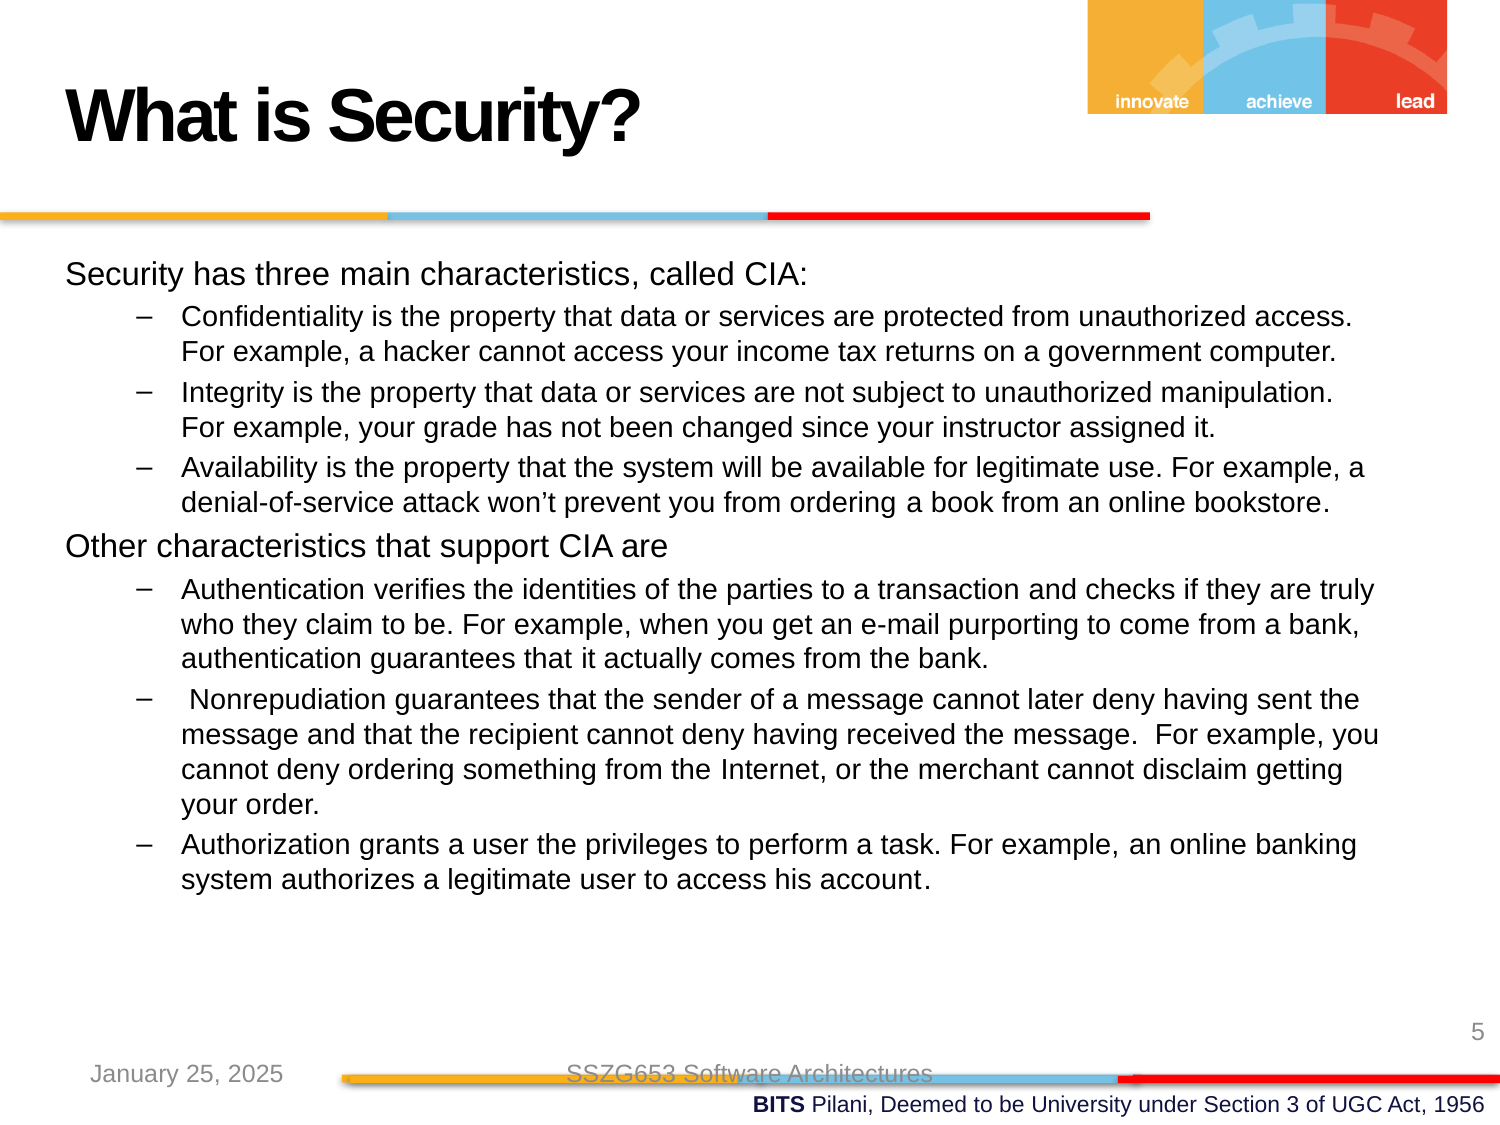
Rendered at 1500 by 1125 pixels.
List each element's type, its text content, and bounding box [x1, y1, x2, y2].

picture [1087, 0, 1448, 114]
list Security has three main characteristics, called CIA: Confidentiality is the property that data or services are protected from unauthorized access. For example, a hacker cannot access your income tax returns on a government computer. Integrity is the property that data or services are not subject to unauthorized manipulation. For example, your grade has not been changed since your instructor assigned it. Availability is the property that the system will be available for legitimate use. For example, a denial-of-service attack won’t prevent you from ordering a book from an online bookstore. Other characteristics that support CIA are Authentication verifies the identities of the parties to a transaction and checks if they are truly who they claim to be. For example, when you get an e-mail purporting to come from a bank, authentication guarantees that it actually comes from the bank. Nonrepudiation guarantees that the sender of a message cannot later deny having sent the message and that the recipient cannot deny having received the message. For example, you cannot deny ordering something from the Internet, or the merchant cannot disclaim getting your order. Authorization grants a user the privileges to perform a task. For example, an online banking system authorizes a legitimate user to access his account. [50, 245, 1400, 988]
footer SSZG653 Software Architectures [512, 1042, 988, 1103]
slide_number 5 [1149, 1000, 1500, 1061]
list What is Security? [50, 24, 1088, 213]
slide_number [75, 1042, 425, 1103]
